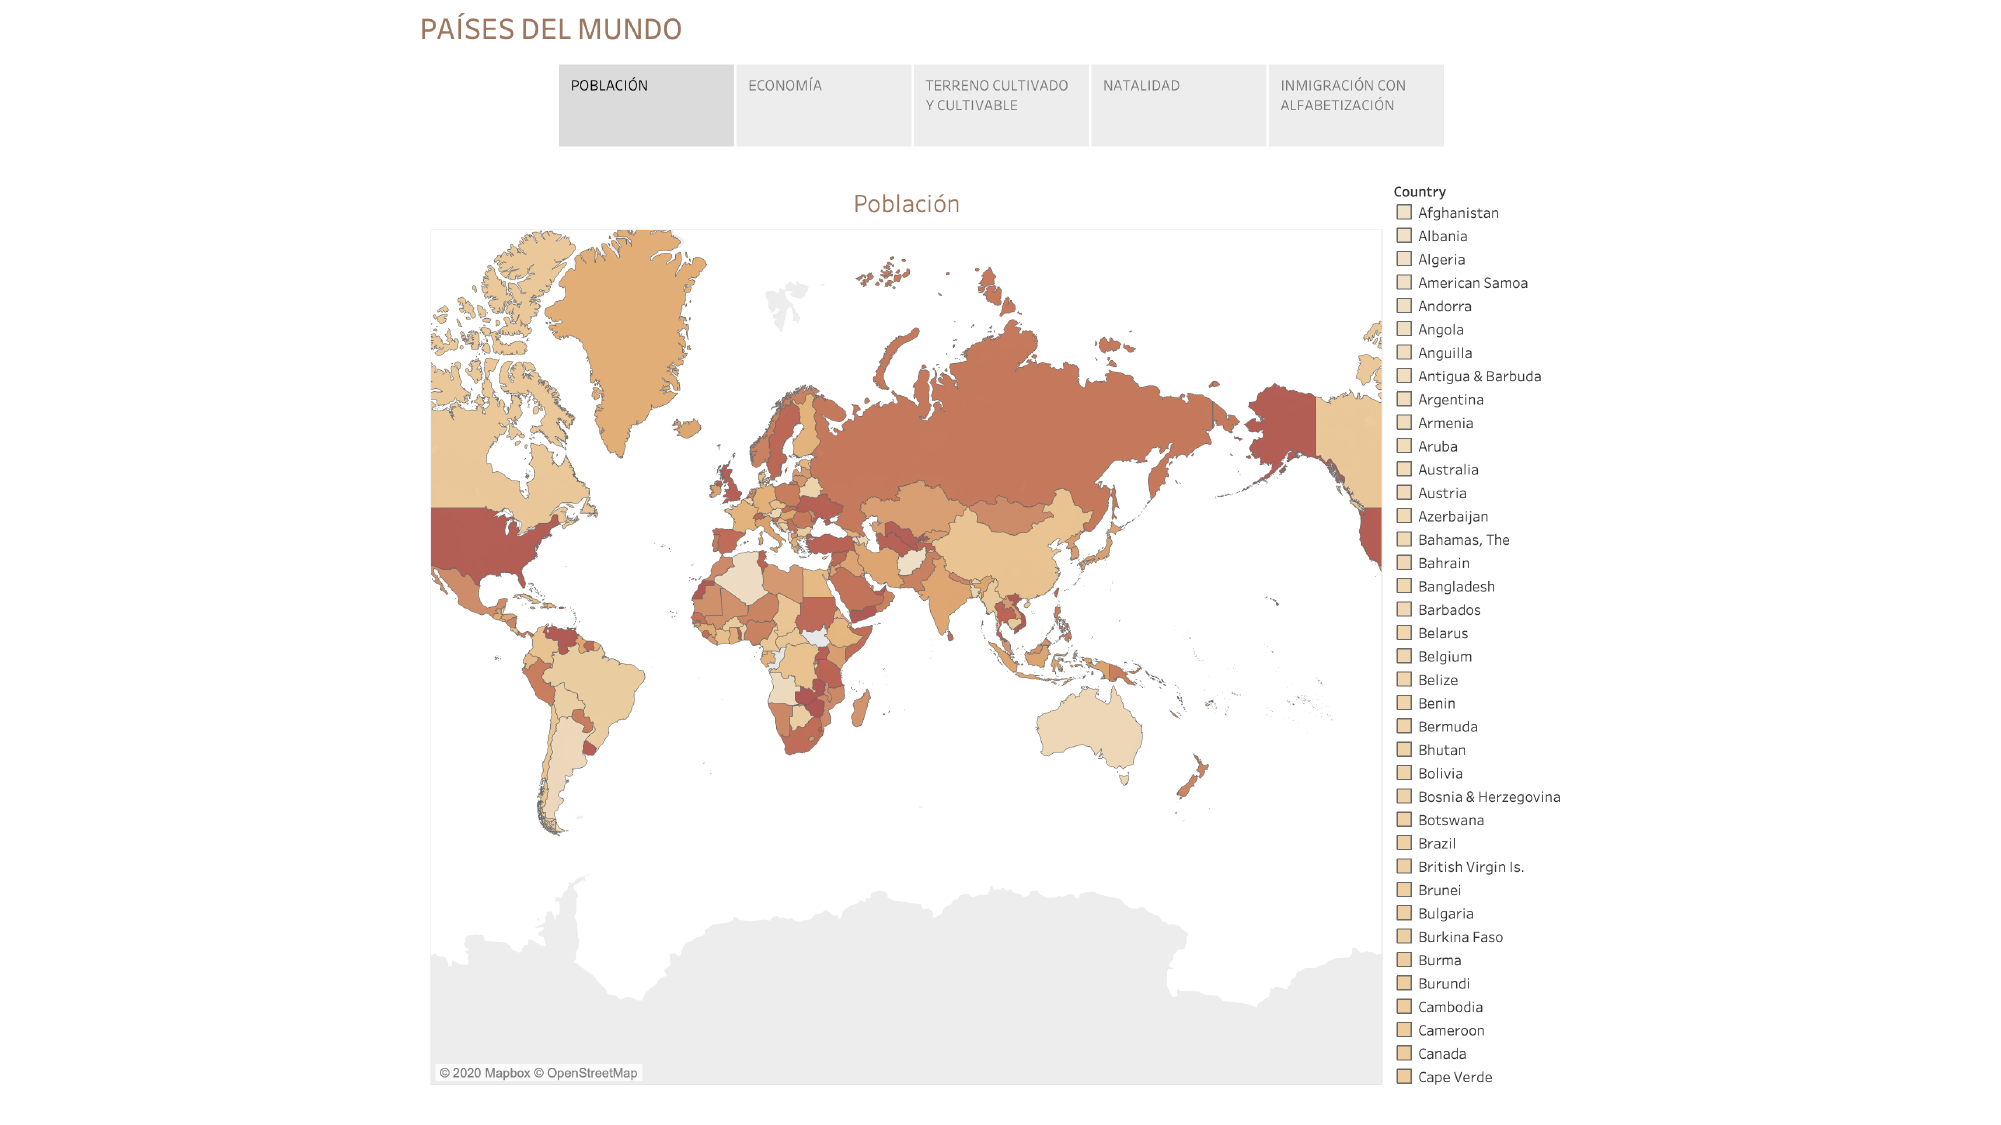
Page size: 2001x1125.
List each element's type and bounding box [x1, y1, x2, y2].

picture [407, 0, 1593, 1125]
